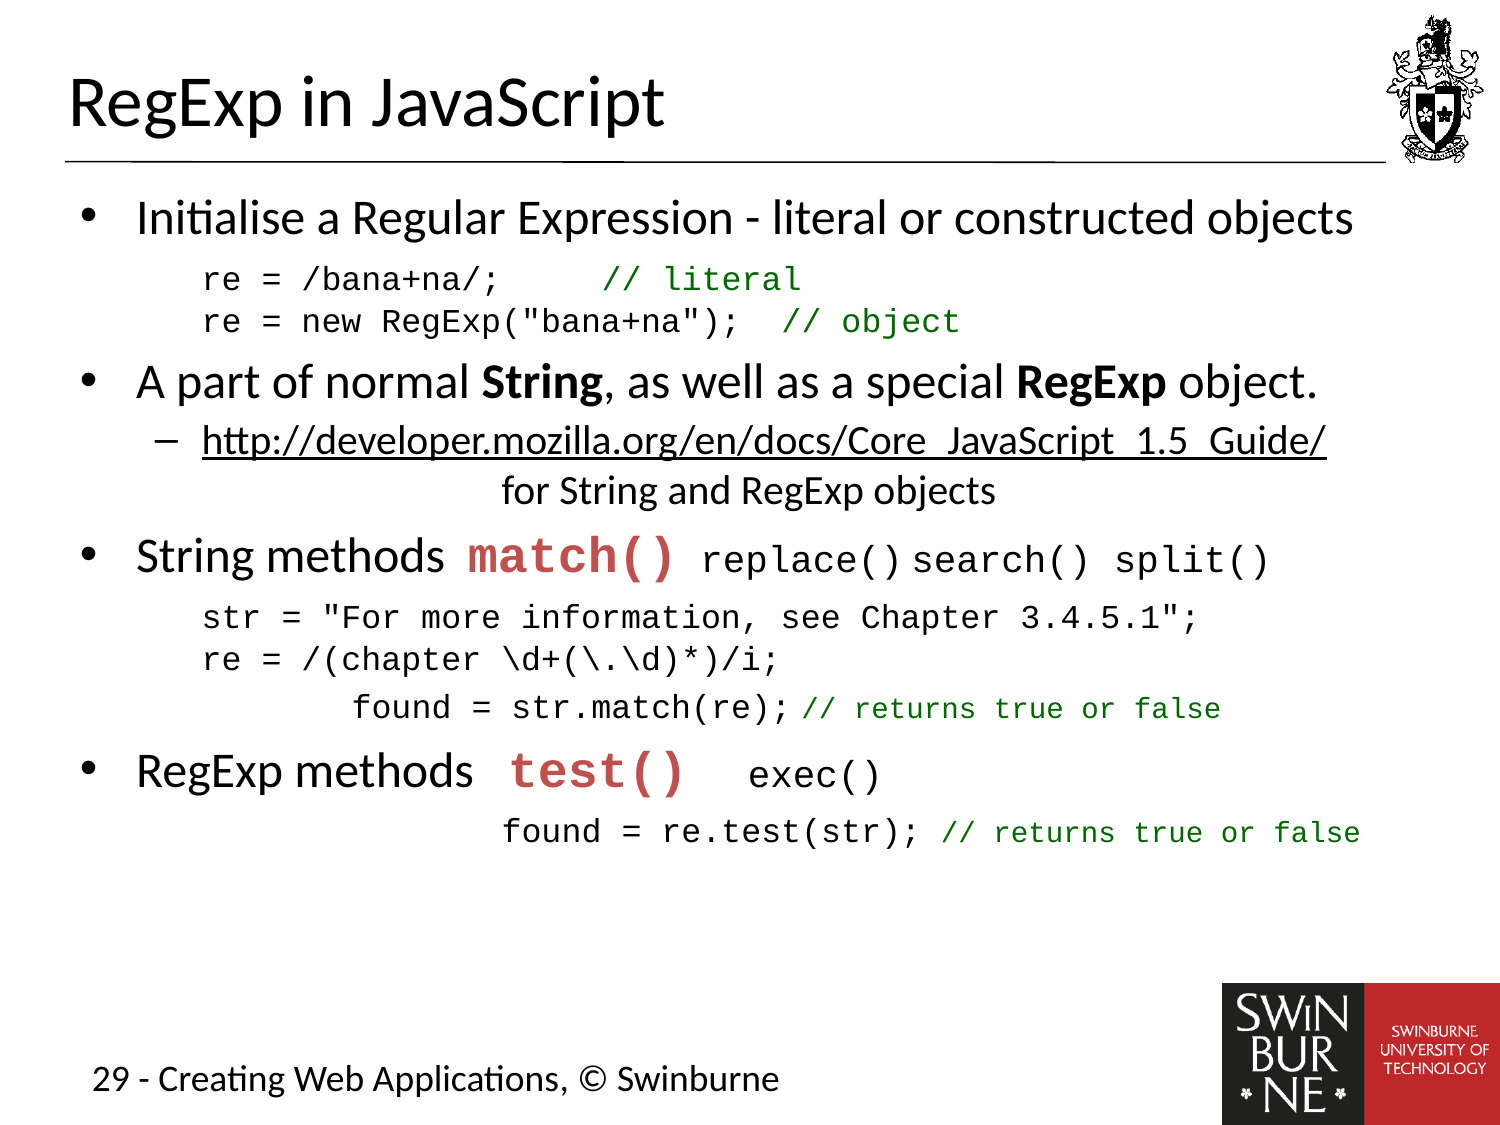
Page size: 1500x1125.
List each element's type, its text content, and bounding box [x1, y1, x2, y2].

picture [1386, 15, 1484, 163]
list Initialise a Regular Expression - literal or constructed objects re = /bana+na/; // literal re = new RegExp("bana+na"); // object A part of normal String, as well as a special RegExp object. http://developer.mozilla.org/en/docs/Core_JavaScript_1.5_Guide/ for String and RegExp objects String methods match() replace() search() split() str = "For more information, see Chapter 3.4.5.1"; re = /(chapter \d+(\.\d)*)/i; found = str.match(re); // returns true or false RegExp methods test() exec() found = re.test(str); // returns true or false [64, 177, 1500, 1083]
title RegExp in JavaScript [53, 45, 1425, 149]
picture [1222, 1083, 1500, 1125]
